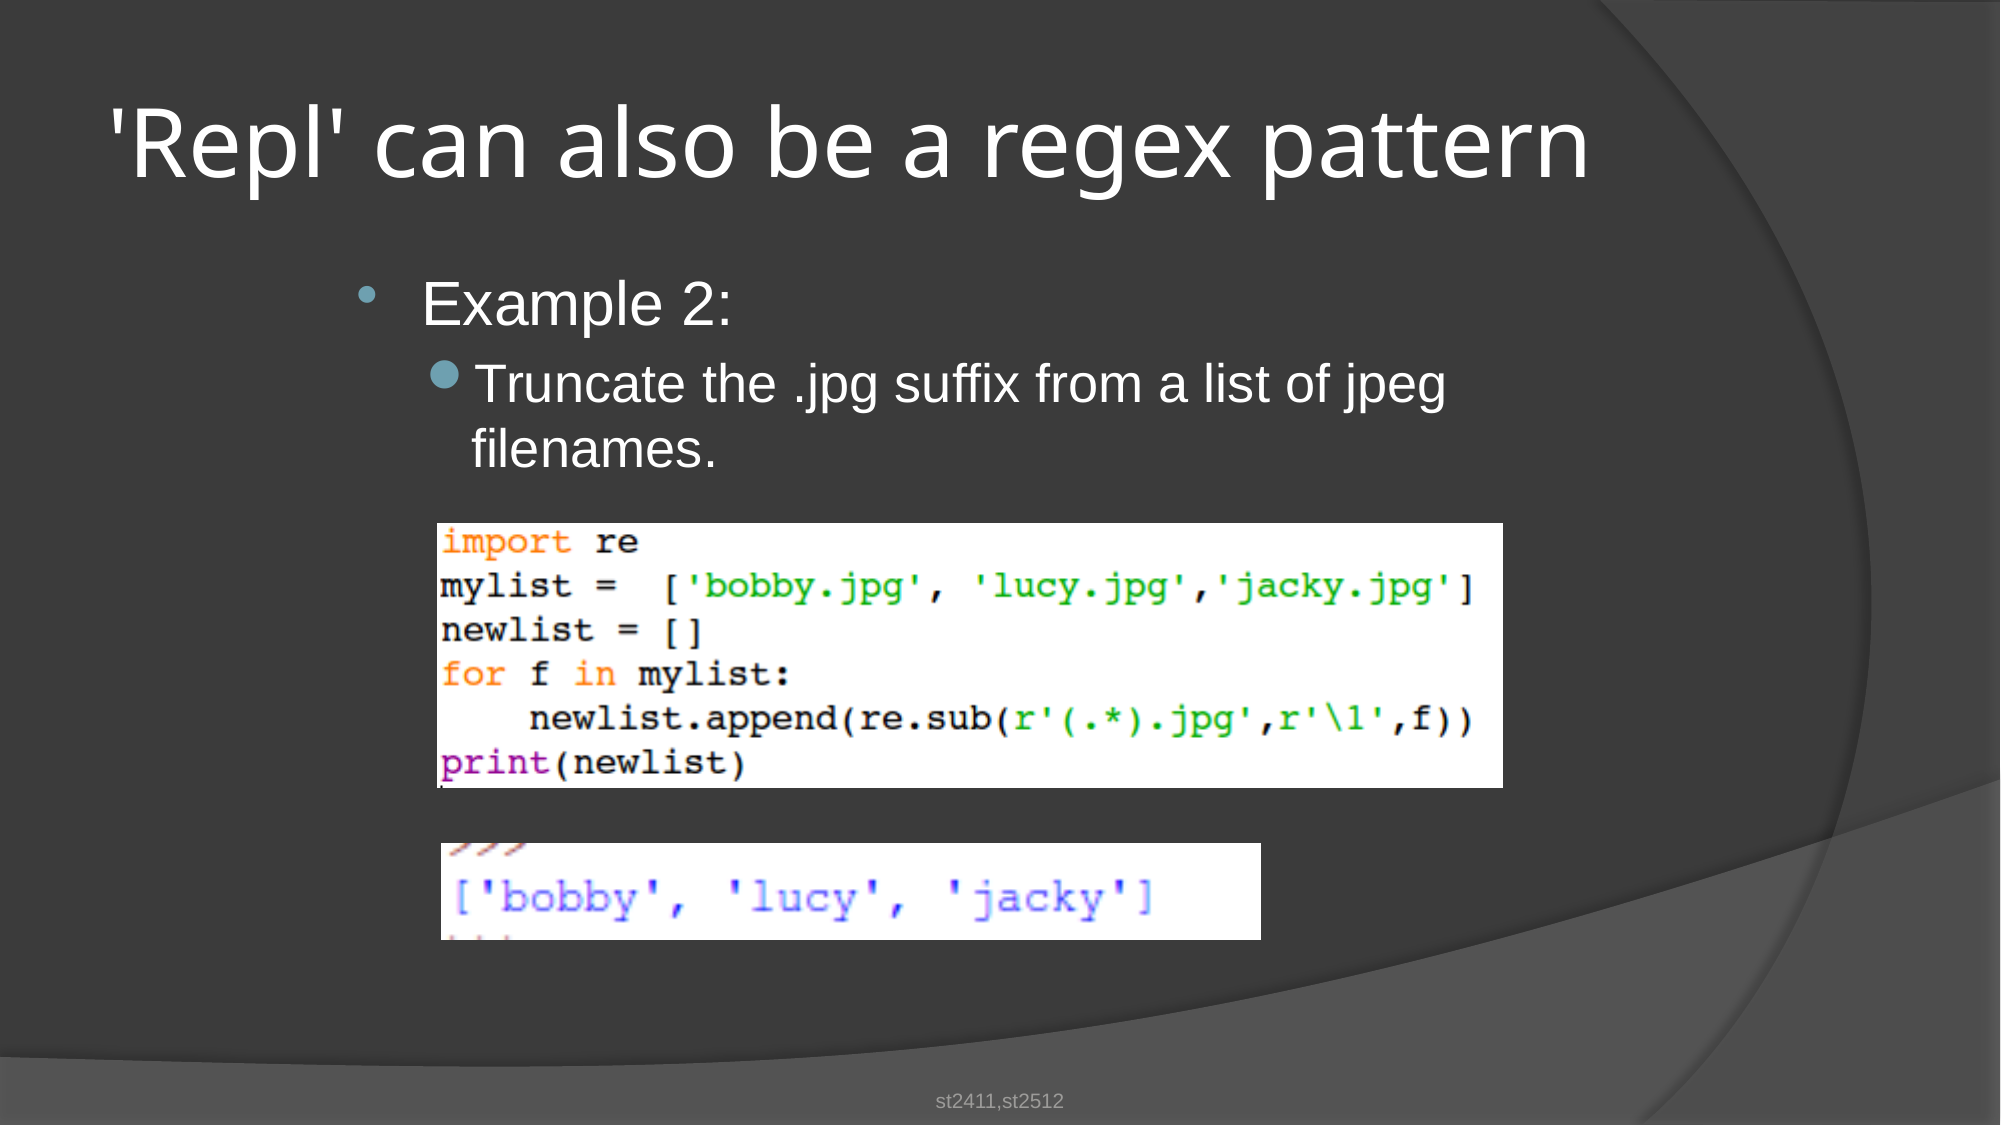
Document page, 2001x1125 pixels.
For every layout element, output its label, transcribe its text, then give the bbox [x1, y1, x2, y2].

list Example 2: Truncate the .jpg suffix from a list of jpeg filenames. [337, 254, 1563, 998]
picture [441, 842, 1261, 940]
footer st2411,st2512 [683, 1053, 1317, 1114]
title 'Repl' can also be a regex pattern [99, 44, 1734, 233]
picture [437, 522, 1503, 788]
